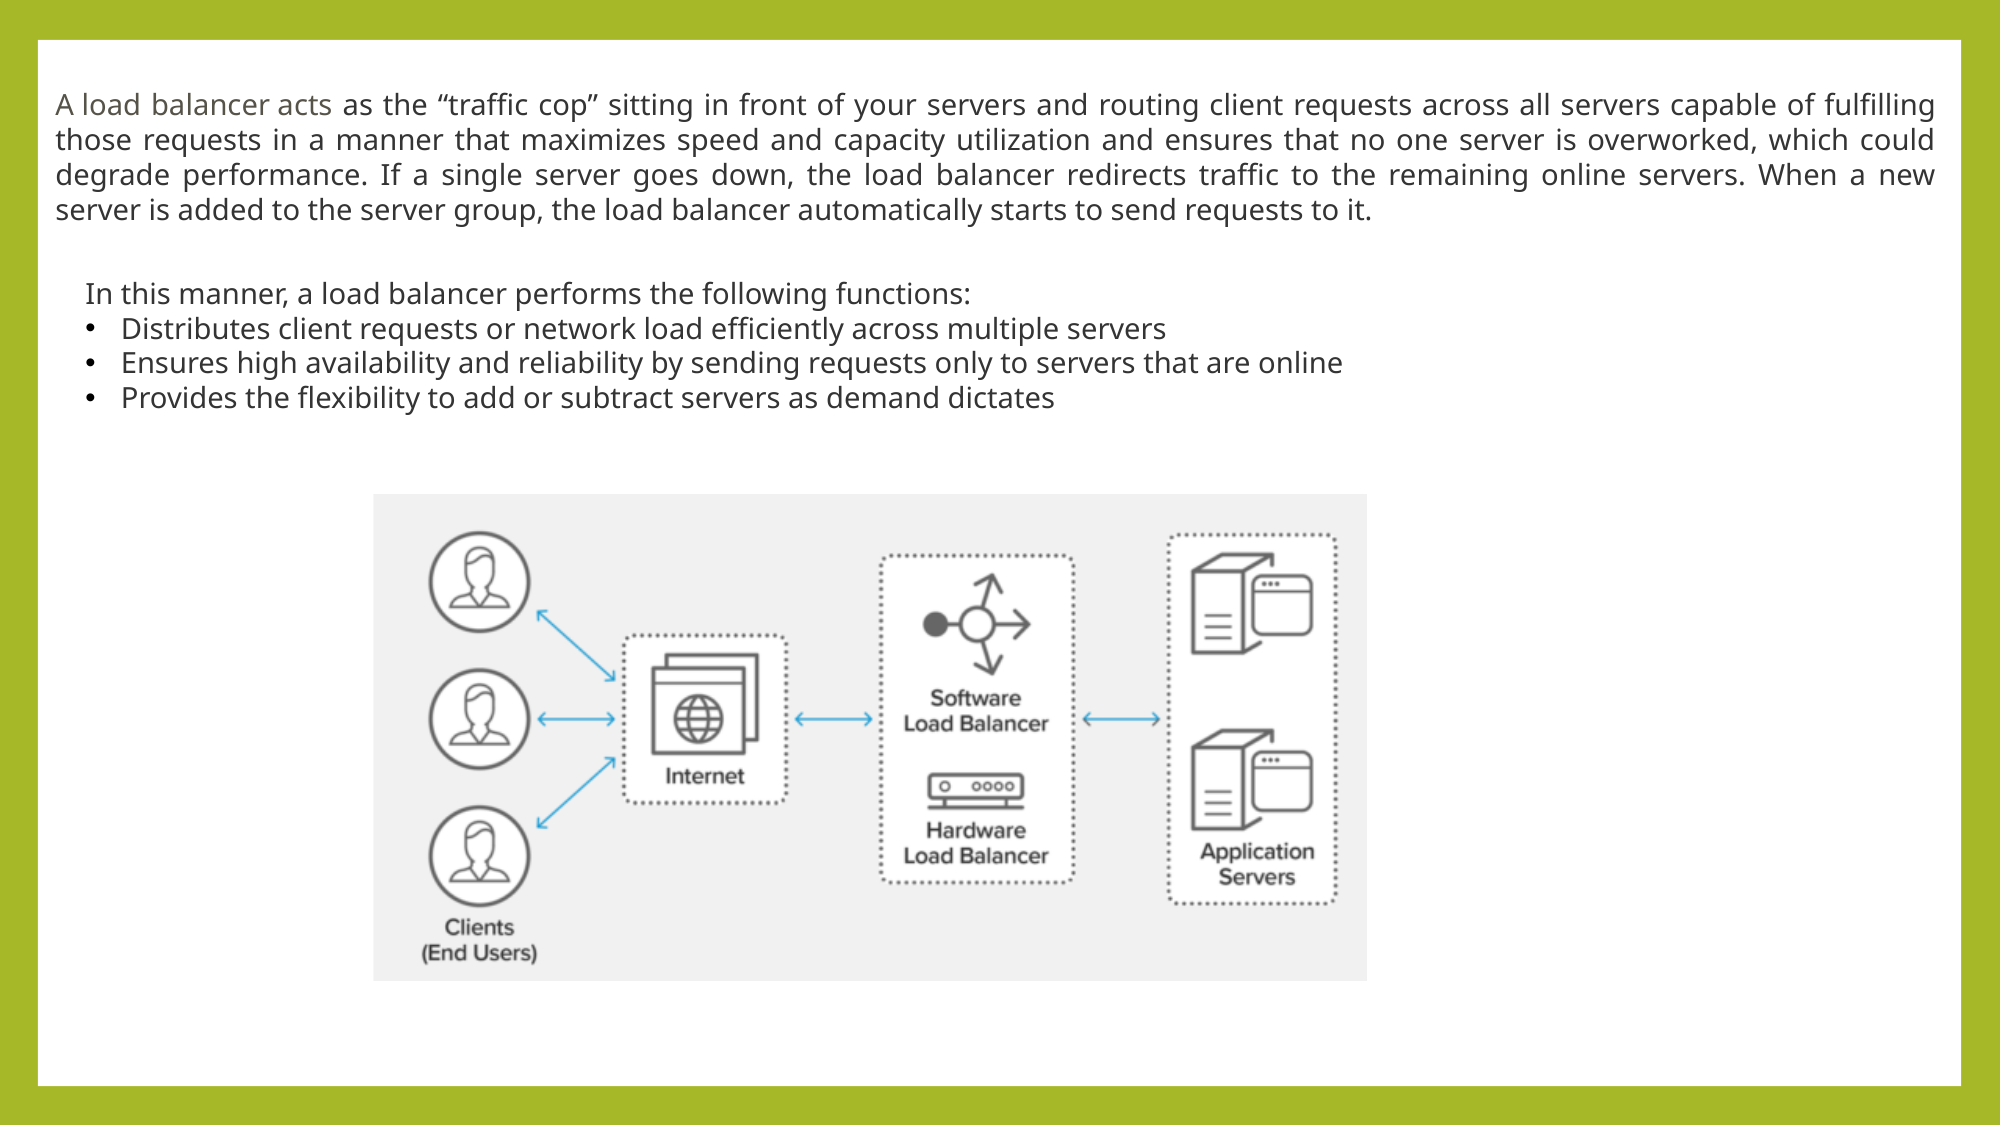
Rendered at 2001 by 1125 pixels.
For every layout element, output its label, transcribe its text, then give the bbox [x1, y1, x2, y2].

text_box A load balancer acts as the “traffic cop” sitting in front of your servers and routing client requests across all servers capable of fulfilling those requests in a manner that maximizes speed and capacity utilization and ensures that no one server is overworked, which could degrade performance. If a single server goes down, the load balancer redirects traffic to the remaining online servers. When a new server is added to the server group, the load balancer automatically starts to send requests to it. [40, 79, 1953, 234]
text_box In this manner, a load balancer performs the following functions: Distributes client requests or network load efficiently across multiple servers Ensures high availability and reliability by sending requests only to servers that are online Provides the flexibility to add or subtract servers as demand dictates [70, 267, 1982, 493]
picture [369, 494, 1367, 981]
